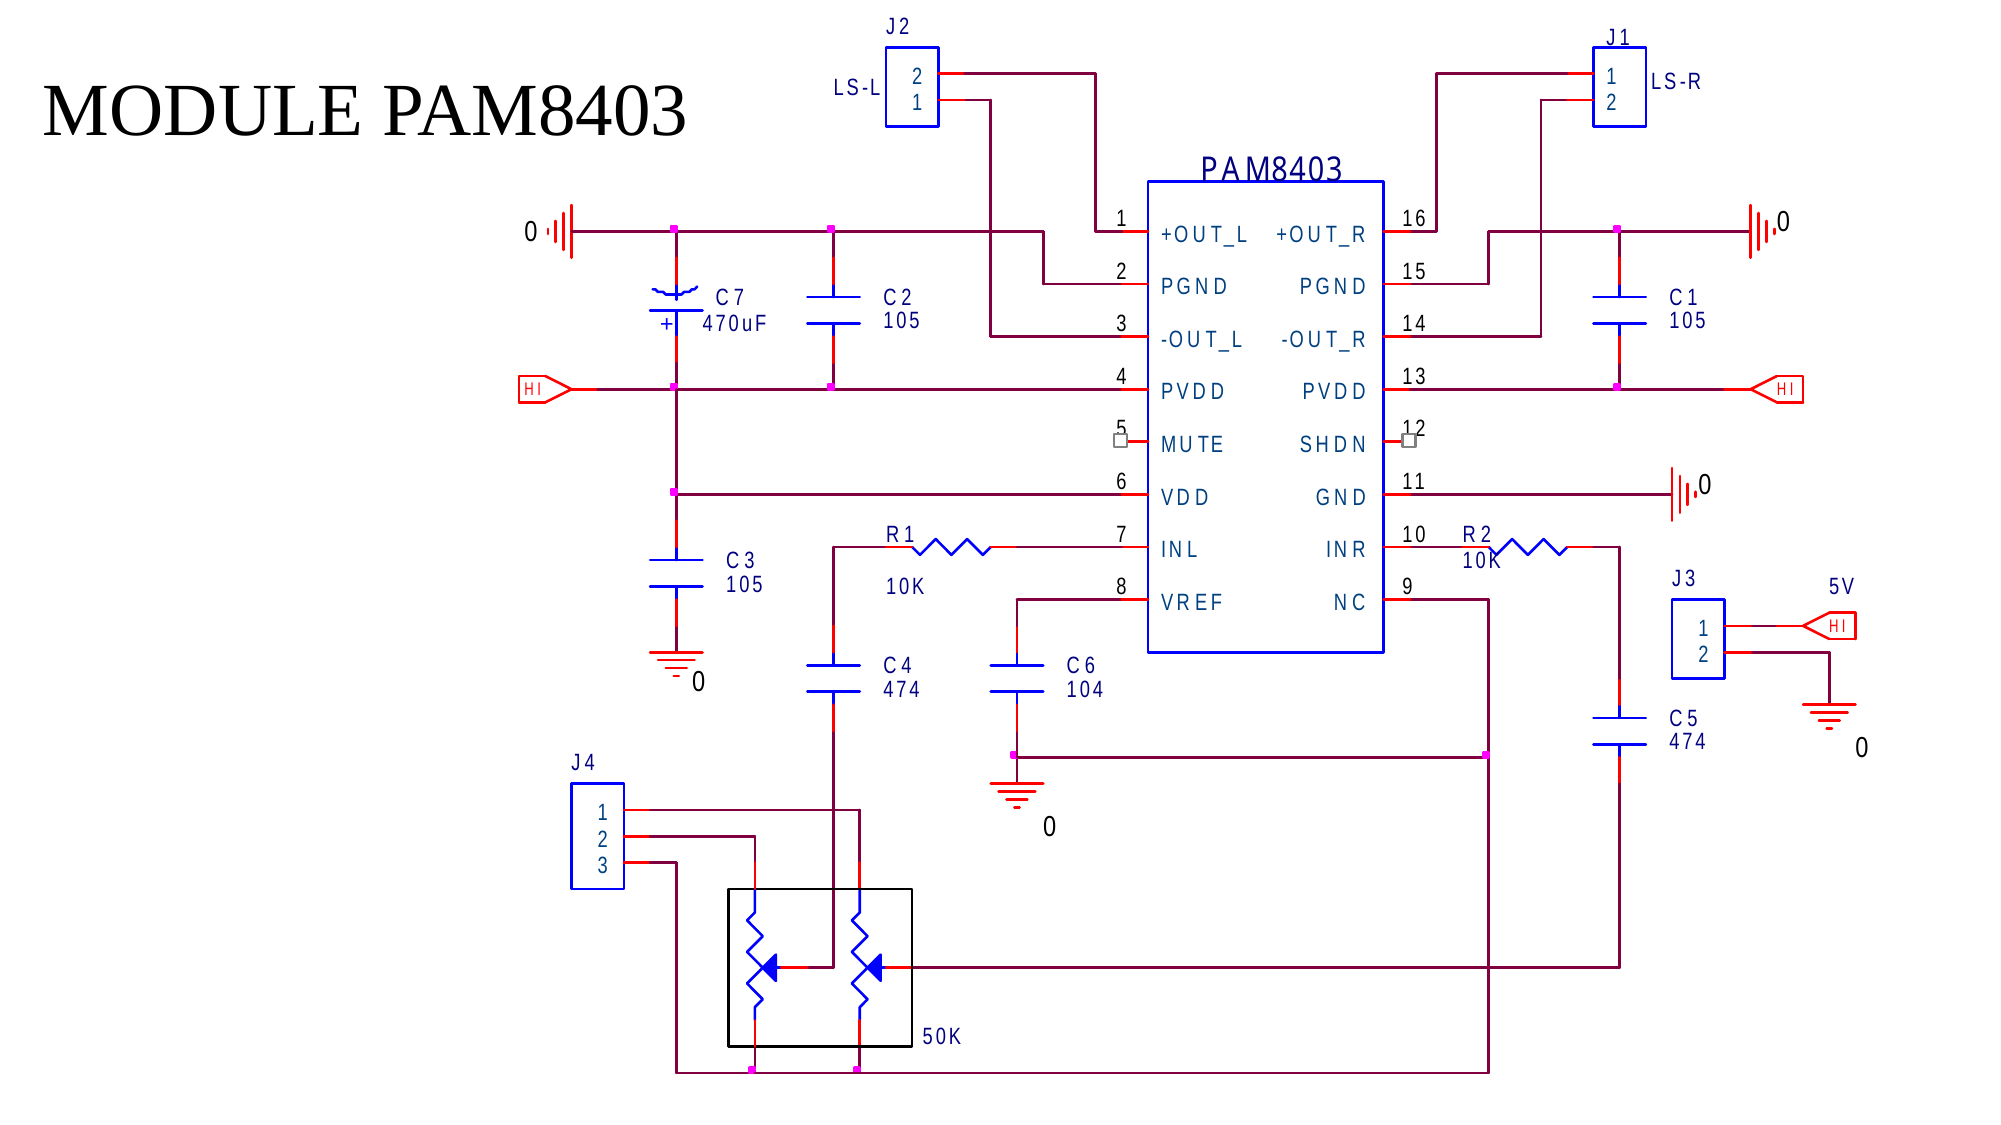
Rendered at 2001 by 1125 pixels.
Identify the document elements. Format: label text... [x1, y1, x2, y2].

text_box MODULE PAM8403 [28, 53, 505, 158]
picture [505, 0, 1885, 1087]
